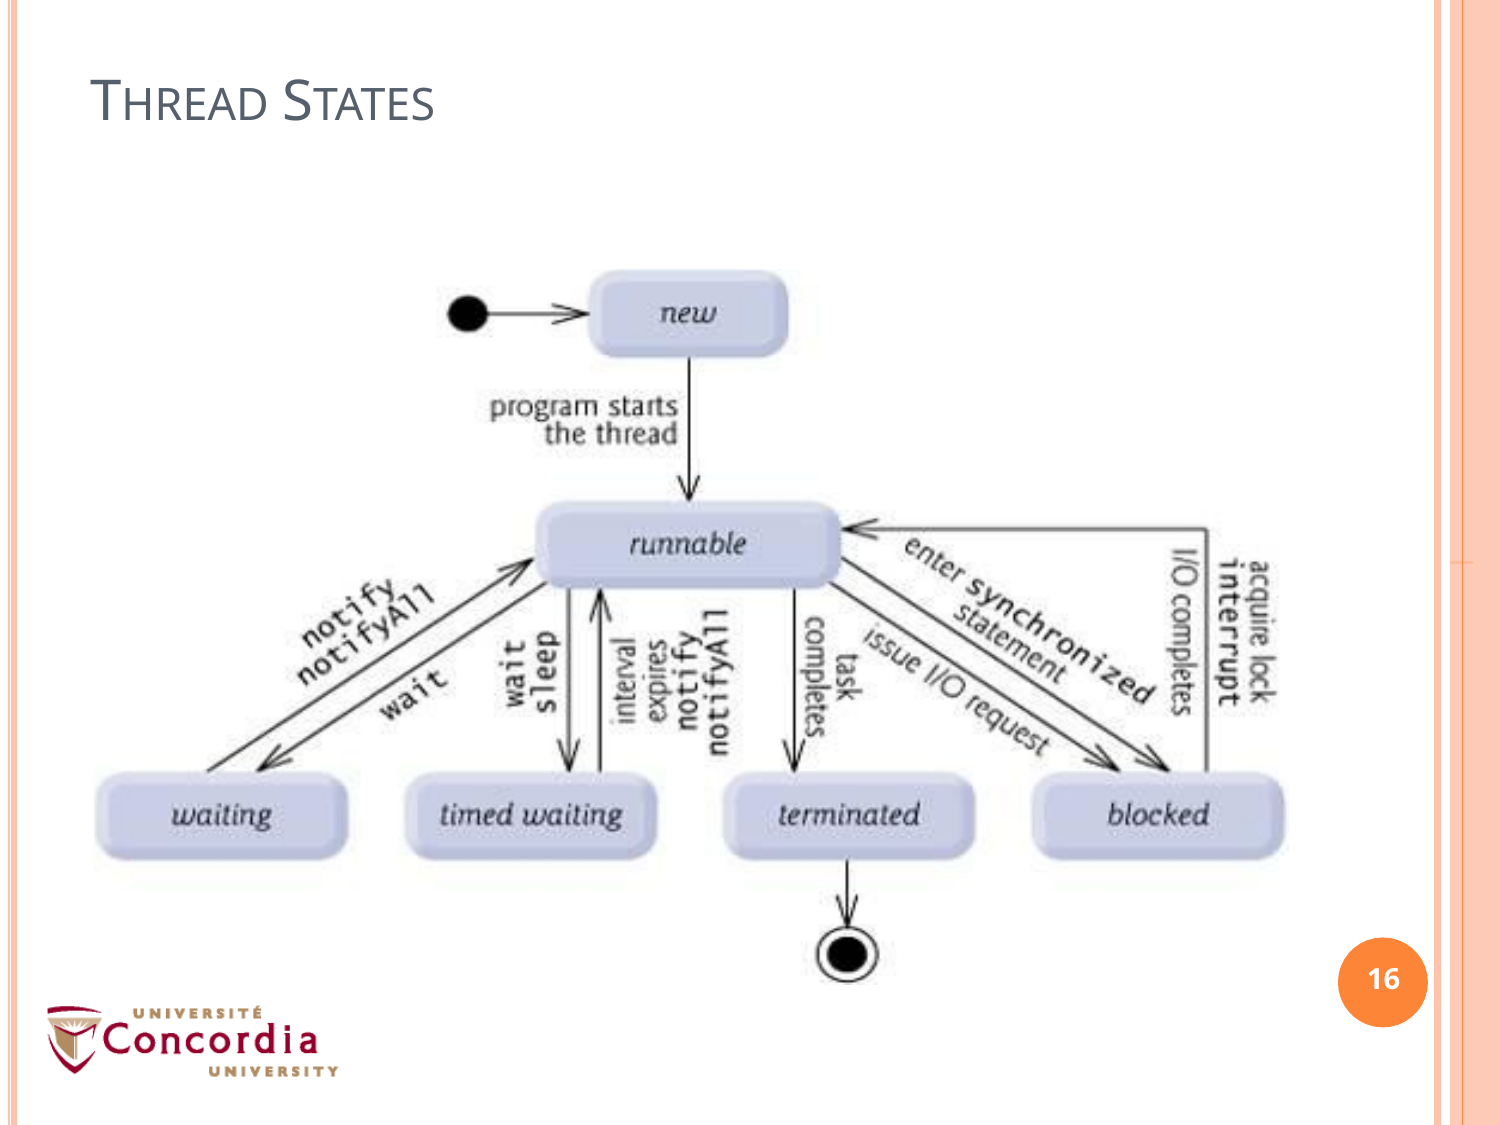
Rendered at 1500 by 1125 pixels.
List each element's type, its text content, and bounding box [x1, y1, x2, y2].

slide_number 16 [1362, 968, 1405, 1125]
text_box [93, 269, 1289, 985]
title THREAD STATES [87, 28, 1413, 253]
picture [41, 975, 343, 1118]
